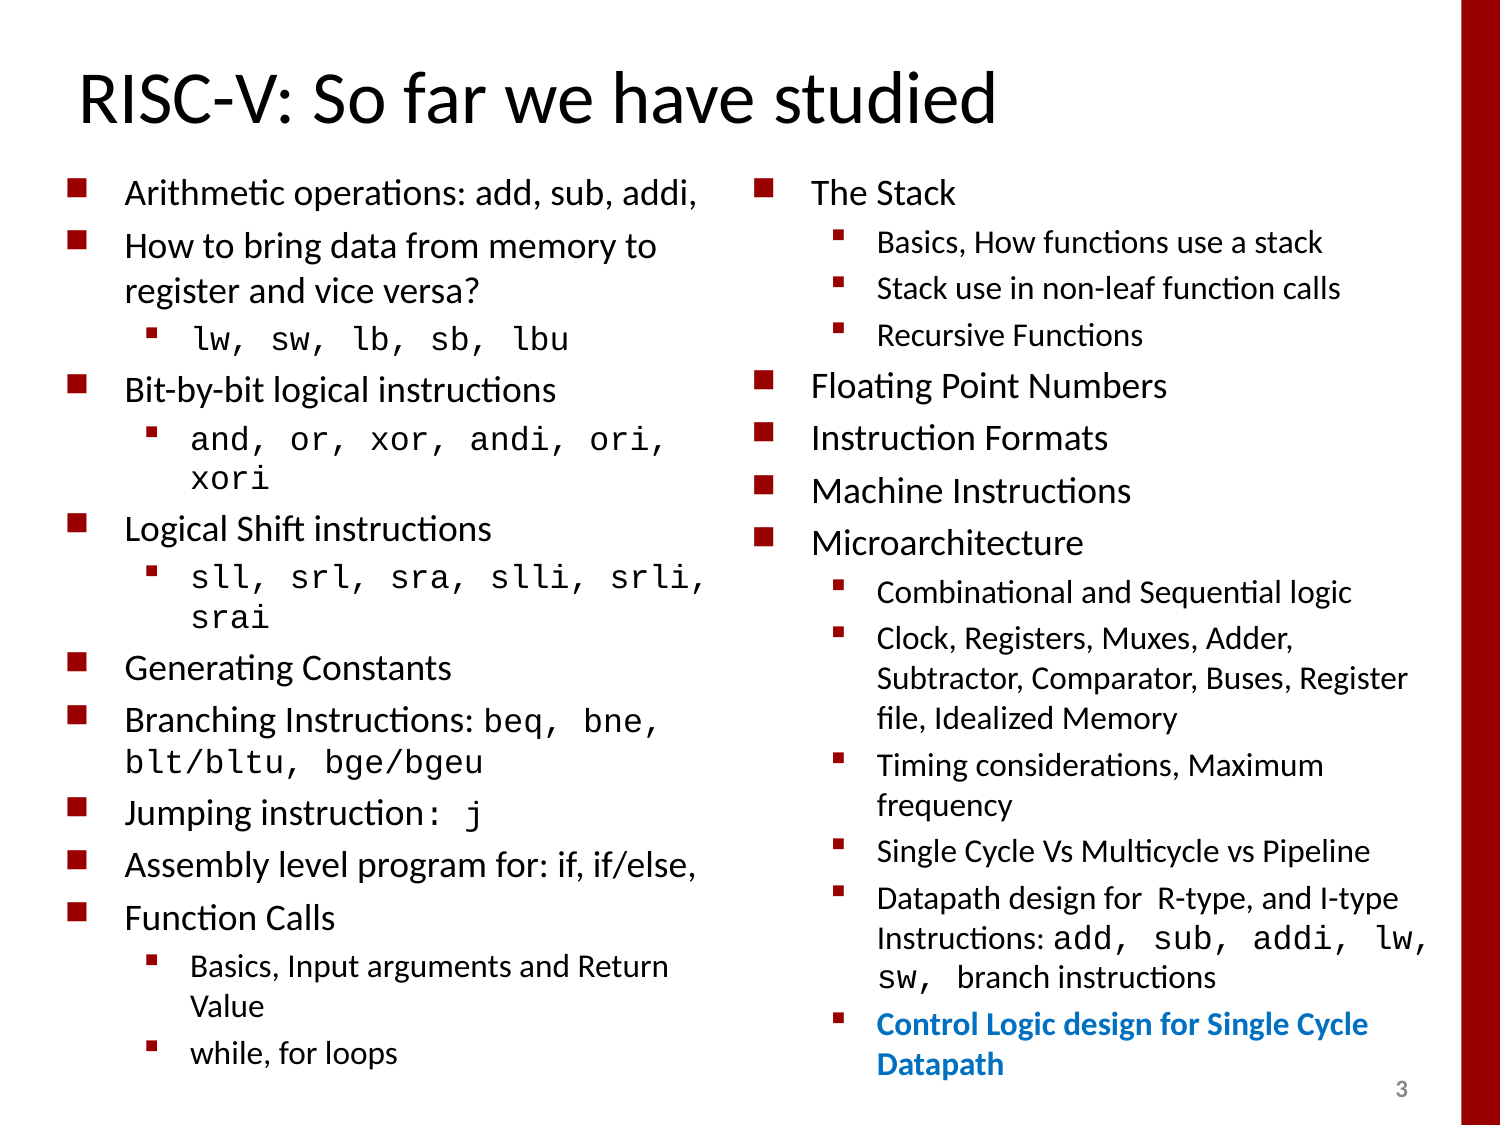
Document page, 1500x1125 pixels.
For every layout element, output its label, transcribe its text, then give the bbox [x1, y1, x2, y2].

title RISC-V: So far we have studied [63, 30, 1310, 156]
list Arithmetic operations: add, sub, addi, How to bring data from memory to register and vice versa? lw, sw, lb, sb, lbu Bit-by-bit logical instructions and, or, xor, andi, ori, xori Logical Shift instructions sll, srl, sra, slli, srli, srai Generating Constants Branching Instructions: beq, bne, blt/bltu, bge/bgeu Jumping instruction: j Assembly level program for: if, if/else, Function Calls Basics, Input arguments and Return Value while, for loops [53, 160, 739, 1047]
text_box The Stack Basics, How functions use a stack Stack use in non-leaf function calls Recursive Functions Floating Point Numbers Instruction Formats Machine Instructions Microarchitecture Combinational and Sequential logic Clock, Registers, Muxes, Adder, Subtractor, Comparator, Buses, Register file, Idealized Memory Timing considerations, Maximum frequency Single Cycle Vs Multicycle vs Pipeline Datapath design for R-type, and I-type Instructions: add, sub, addi, lw, sw, branch instructions Control Logic design for Single Cycle Datapath [739, 160, 1459, 1125]
